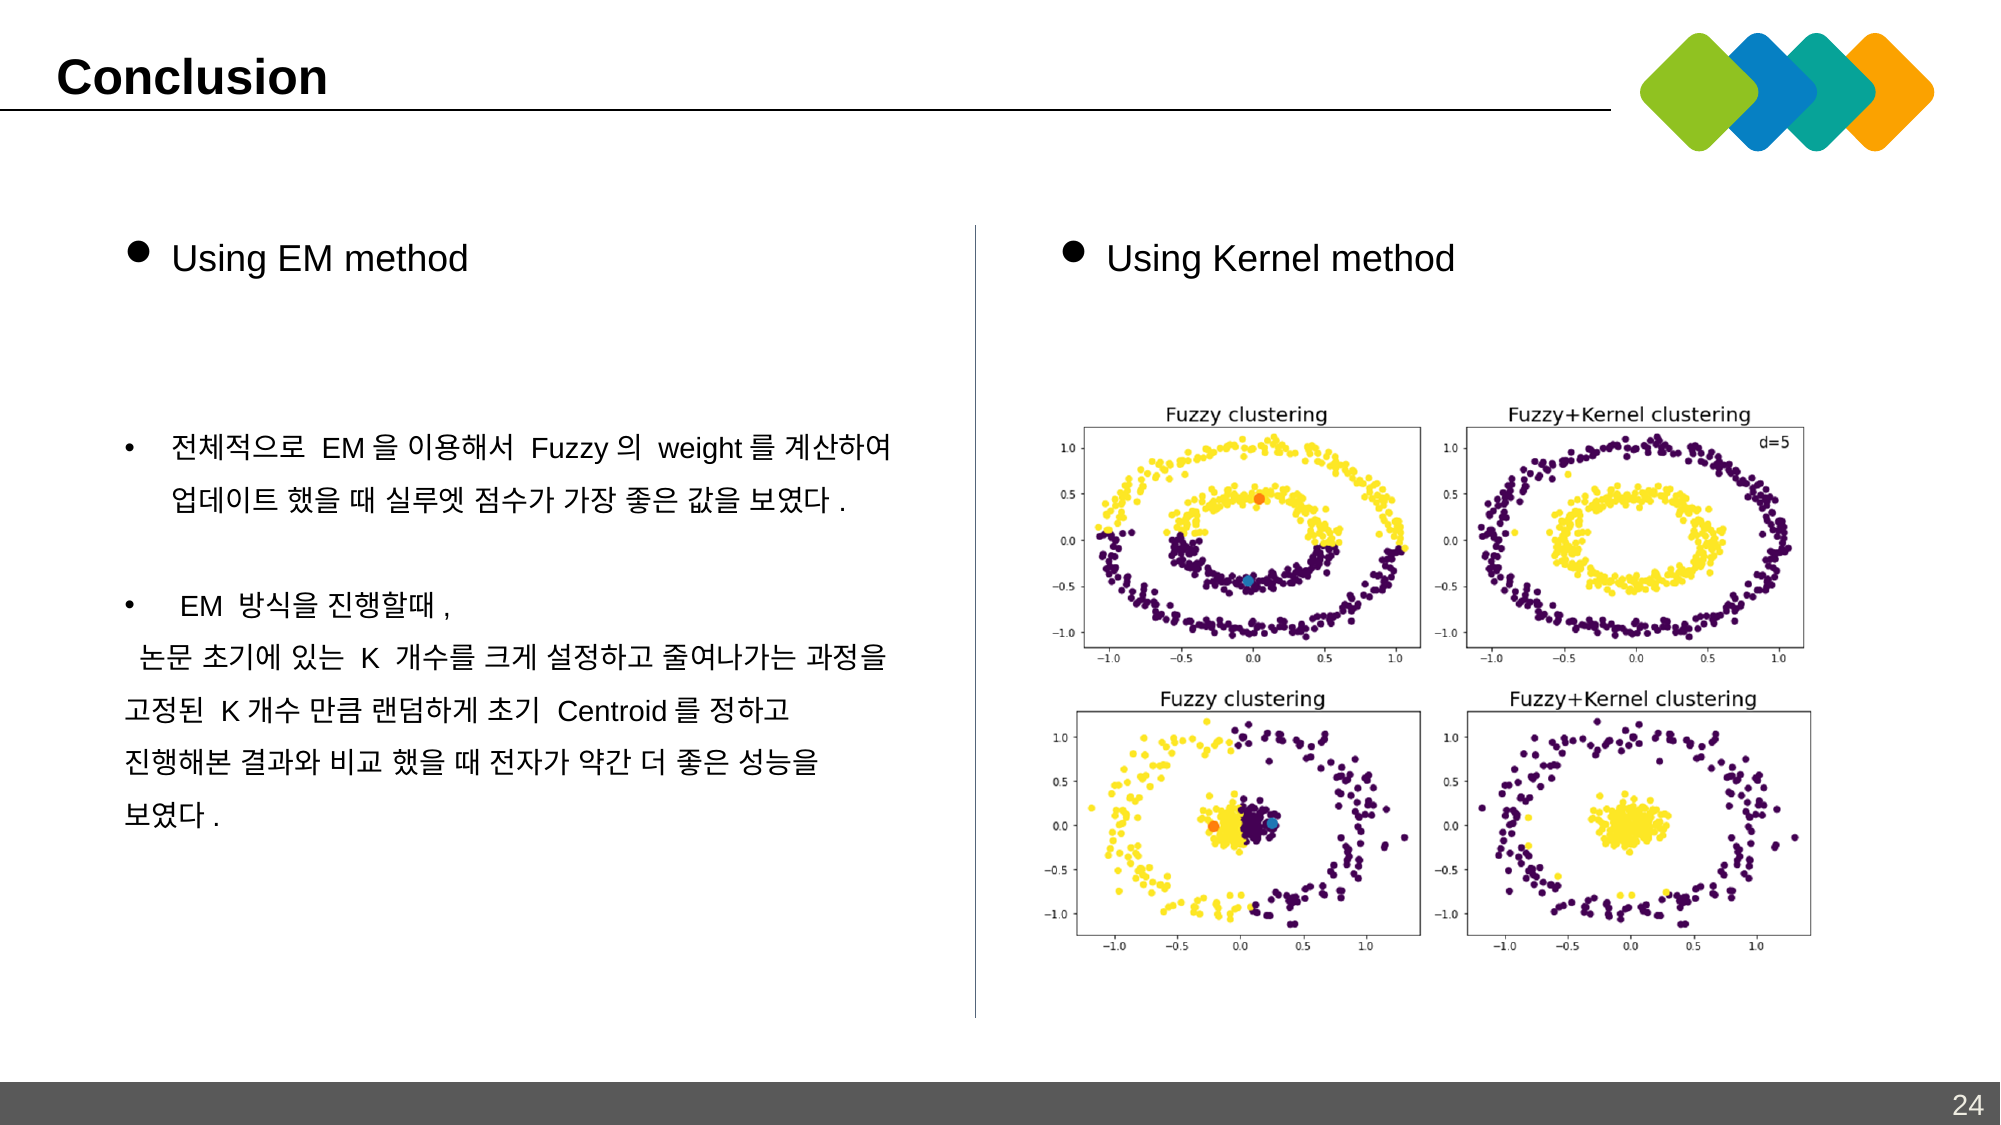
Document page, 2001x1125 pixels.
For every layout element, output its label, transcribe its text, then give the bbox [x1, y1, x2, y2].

picture [1044, 399, 1811, 672]
text_box 전체적으로 EM을 이용해서 Fuzzy의 weight를 계산하여 업데이트 했을 때 실루엣 점수가 가장 좋은 값을 보였다. EM 방식을 진행할때, 논문 초기에 있는 K 개수를 크게 설정하고 줄여나가는 과정을 고정된 K개수 만큼 랜덤하게 초기 Centroid를 정하고 진행해본 결과와 비교 했을 때 전자가 약간 더 좋은 성능을 보였다. [109, 397, 921, 457]
text_box Conclusion [41, 36, 654, 113]
picture [1036, 683, 1817, 959]
text_box Using EM method [109, 219, 749, 279]
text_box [1633, 26, 1941, 158]
text_box Using Kernel method [1044, 219, 1684, 279]
